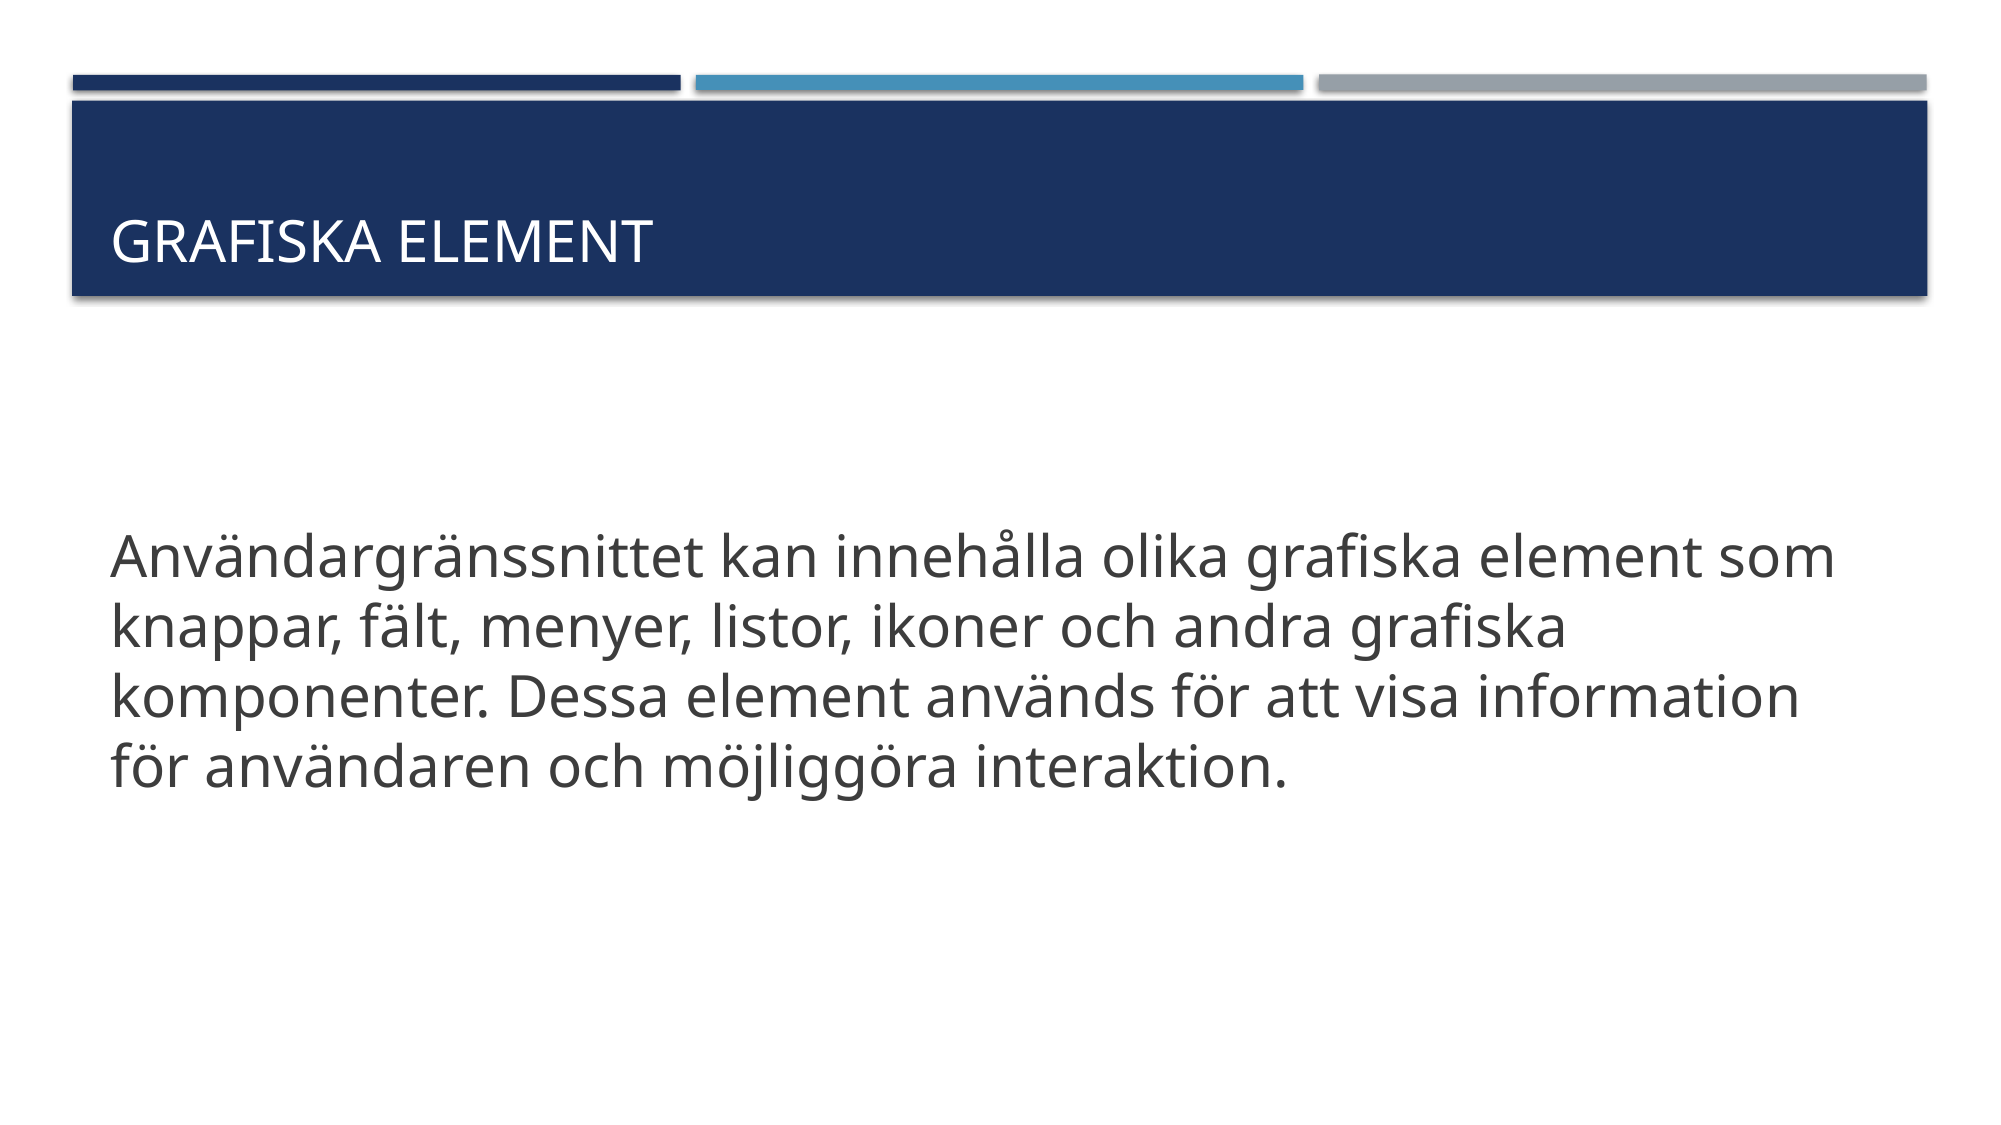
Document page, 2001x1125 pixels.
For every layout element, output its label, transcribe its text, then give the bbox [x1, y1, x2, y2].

list Användargränssnittet kan innehålla olika grafiska element som knappar, fält, menyer, listor, ikoner och andra grafiska komponenter. Dessa element används för att visa information för användaren och möjliggöra interaktion. [95, 357, 1905, 962]
title Grafiska element [95, 115, 1905, 282]
